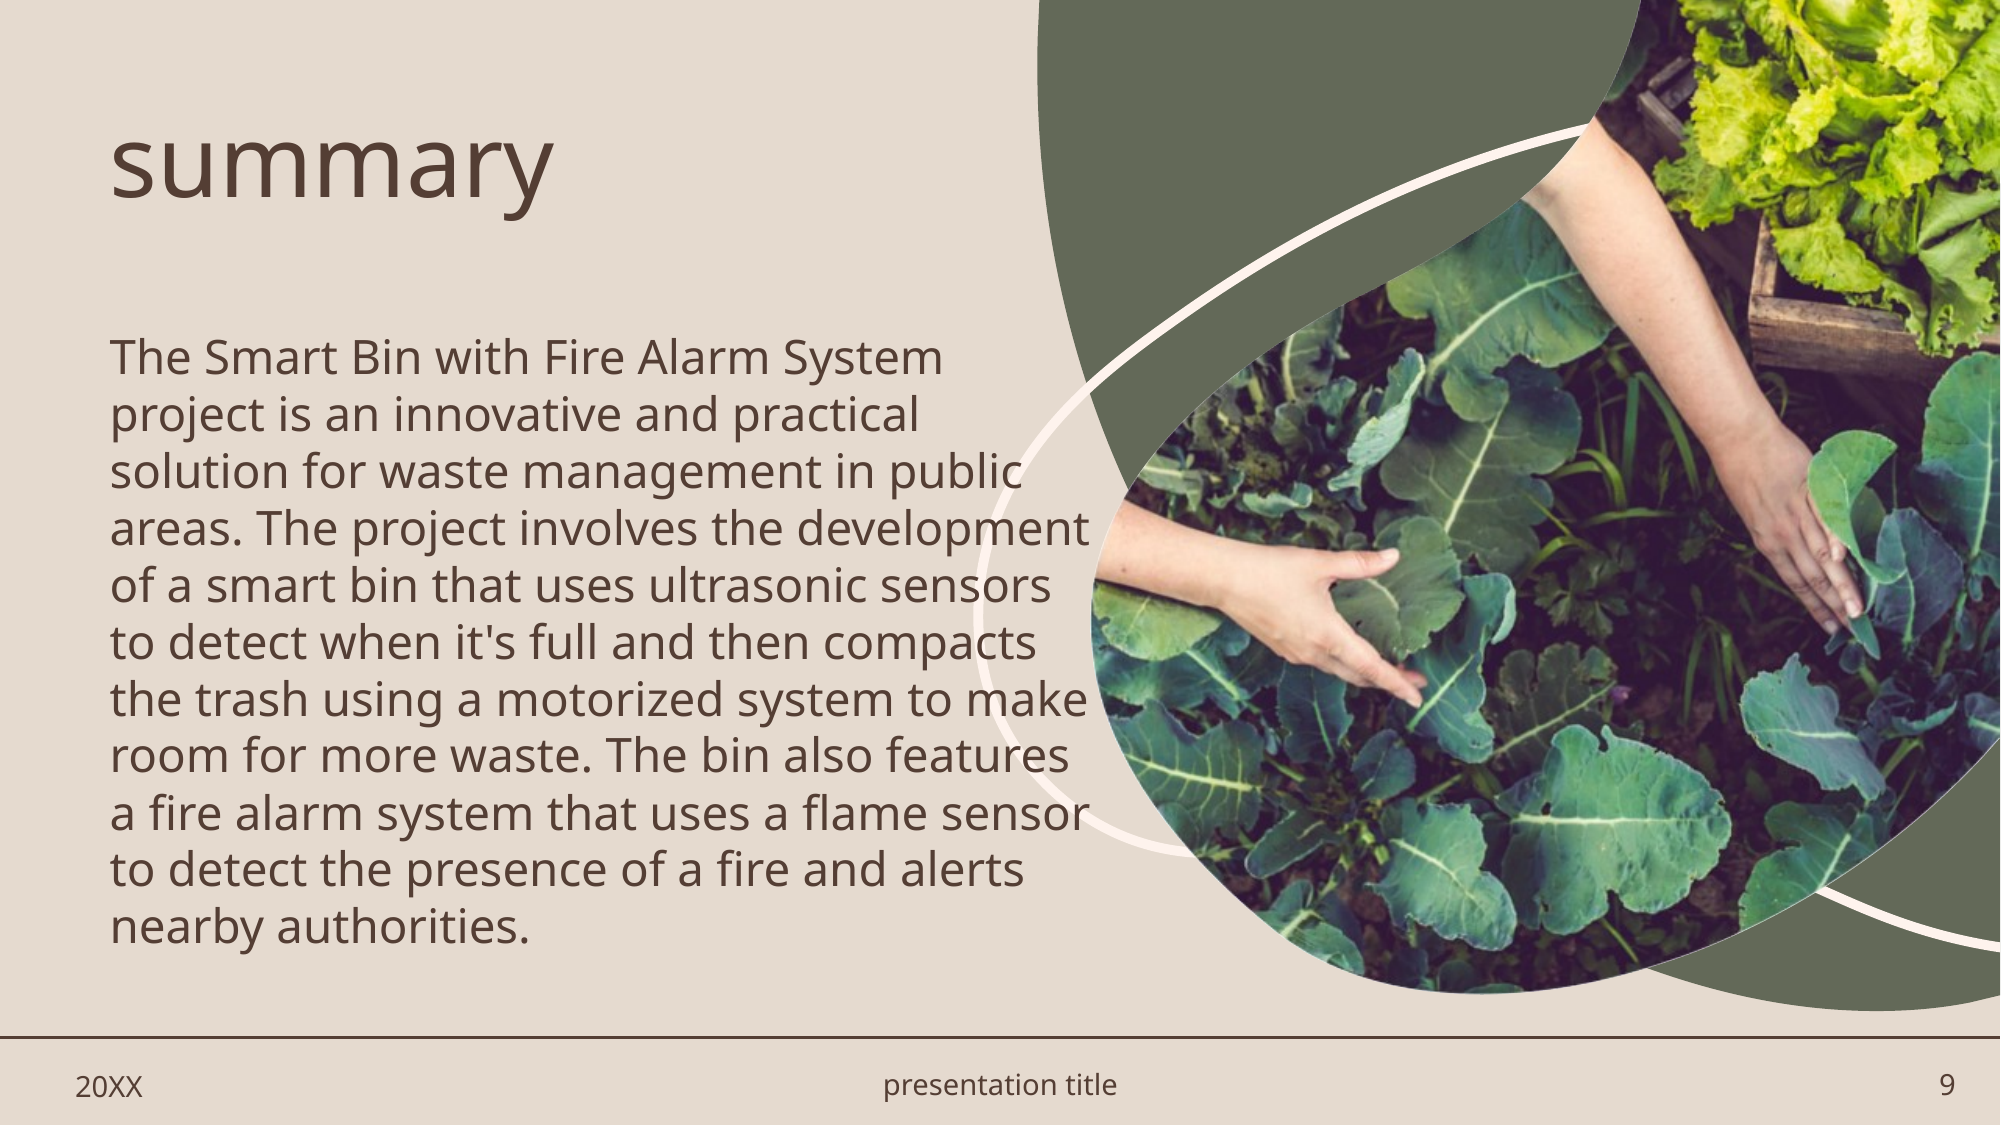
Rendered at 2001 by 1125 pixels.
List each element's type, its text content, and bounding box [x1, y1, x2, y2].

footer presentation title [718, 1060, 1283, 1112]
slide_number 9 [1808, 1060, 1971, 1112]
list The Smart Bin with Fire Alarm System project is an innovative and practical solution for waste management in public areas. The project involves the development of a smart bin that uses ultrasonic sensors to detect when it's full and then compacts the trash using a motorized system to make room for more waste. The bin also features a fire alarm system that uses a flame sensor to detect the presence of a fire and alerts nearby authorities. [94, 319, 1090, 988]
title summary [94, 115, 1090, 227]
slide_number 20XX [60, 1060, 222, 1112]
picture [1090, 0, 2000, 995]
